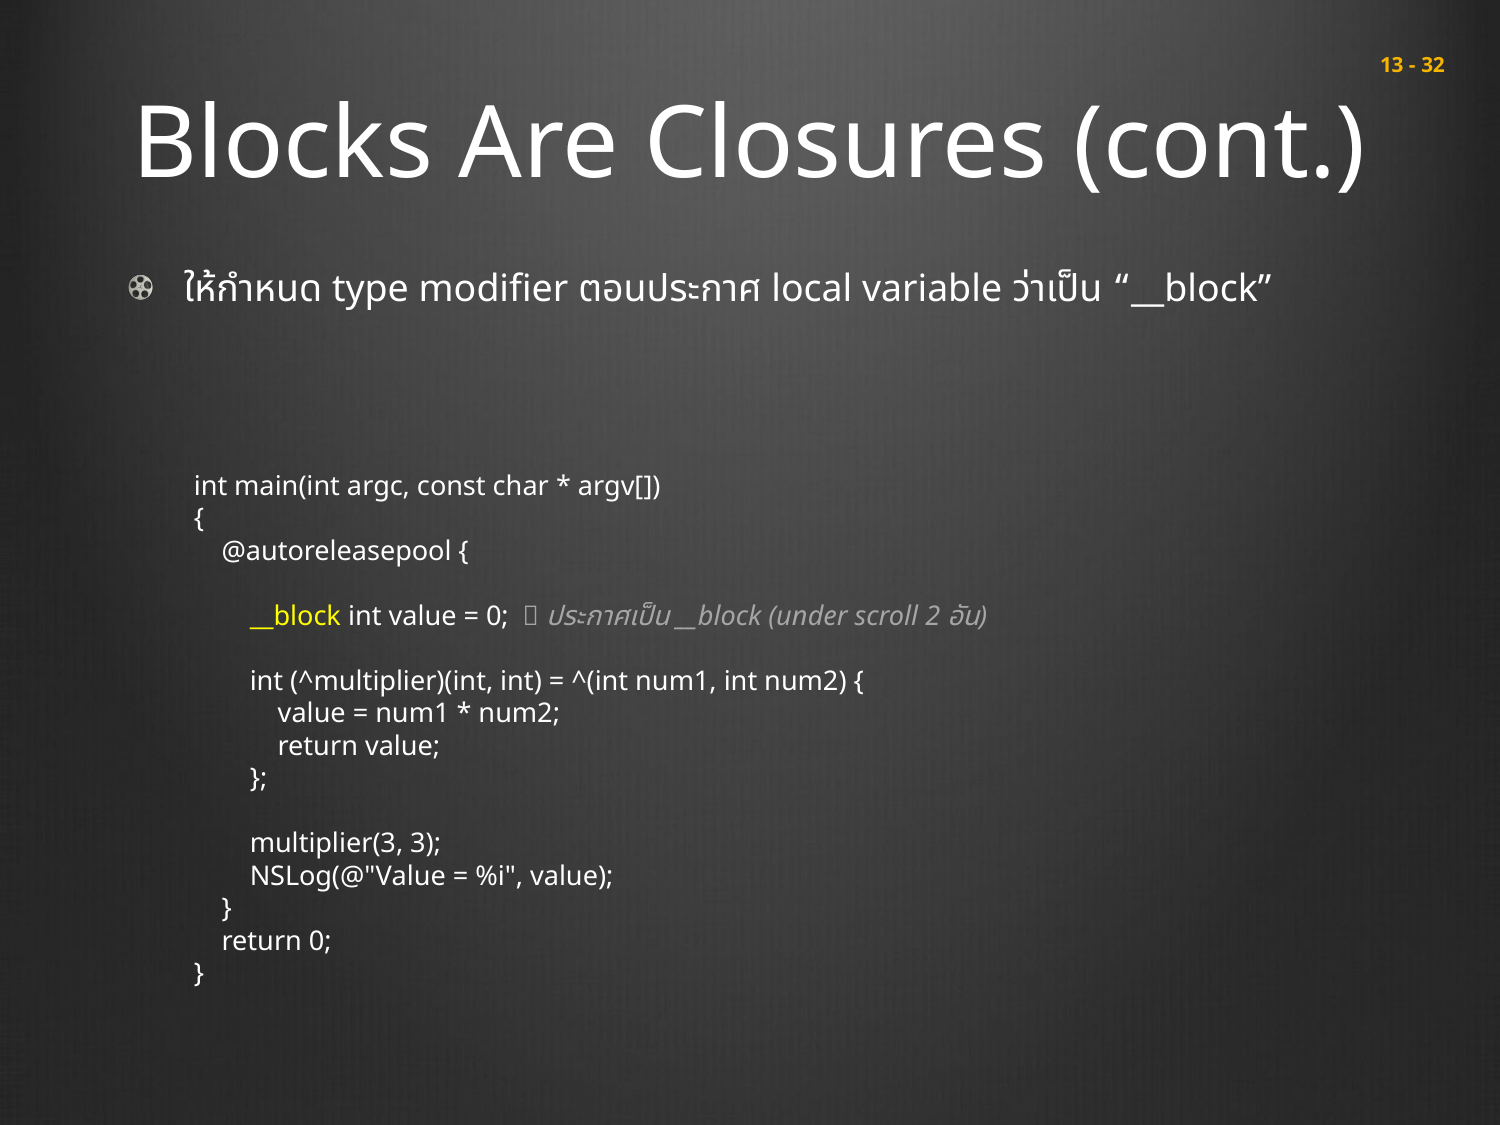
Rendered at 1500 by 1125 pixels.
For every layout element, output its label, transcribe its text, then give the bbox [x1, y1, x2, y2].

text_box 13 - 32 [1306, 43, 1460, 86]
title Blocks Are Closures (cont.) [112, 19, 1388, 255]
picture [127, 273, 154, 301]
list ให้กำหนด type modifier ตอนประกาศ local variable ว่าเป็น “__block” [112, 256, 1388, 353]
text_box int main(int argc, const char * argv[]) { @autoreleasepool { __block int value = 0;  ประกาศเป็น __block (under scroll 2 อัน) int (^multiplier)(int, int) = ^(int num1, int num2) { value = num1 * num2; return value; }; multiplier(3, 3); NSLog(@"Value = %i", value); } return 0; } [178, 460, 1451, 996]
